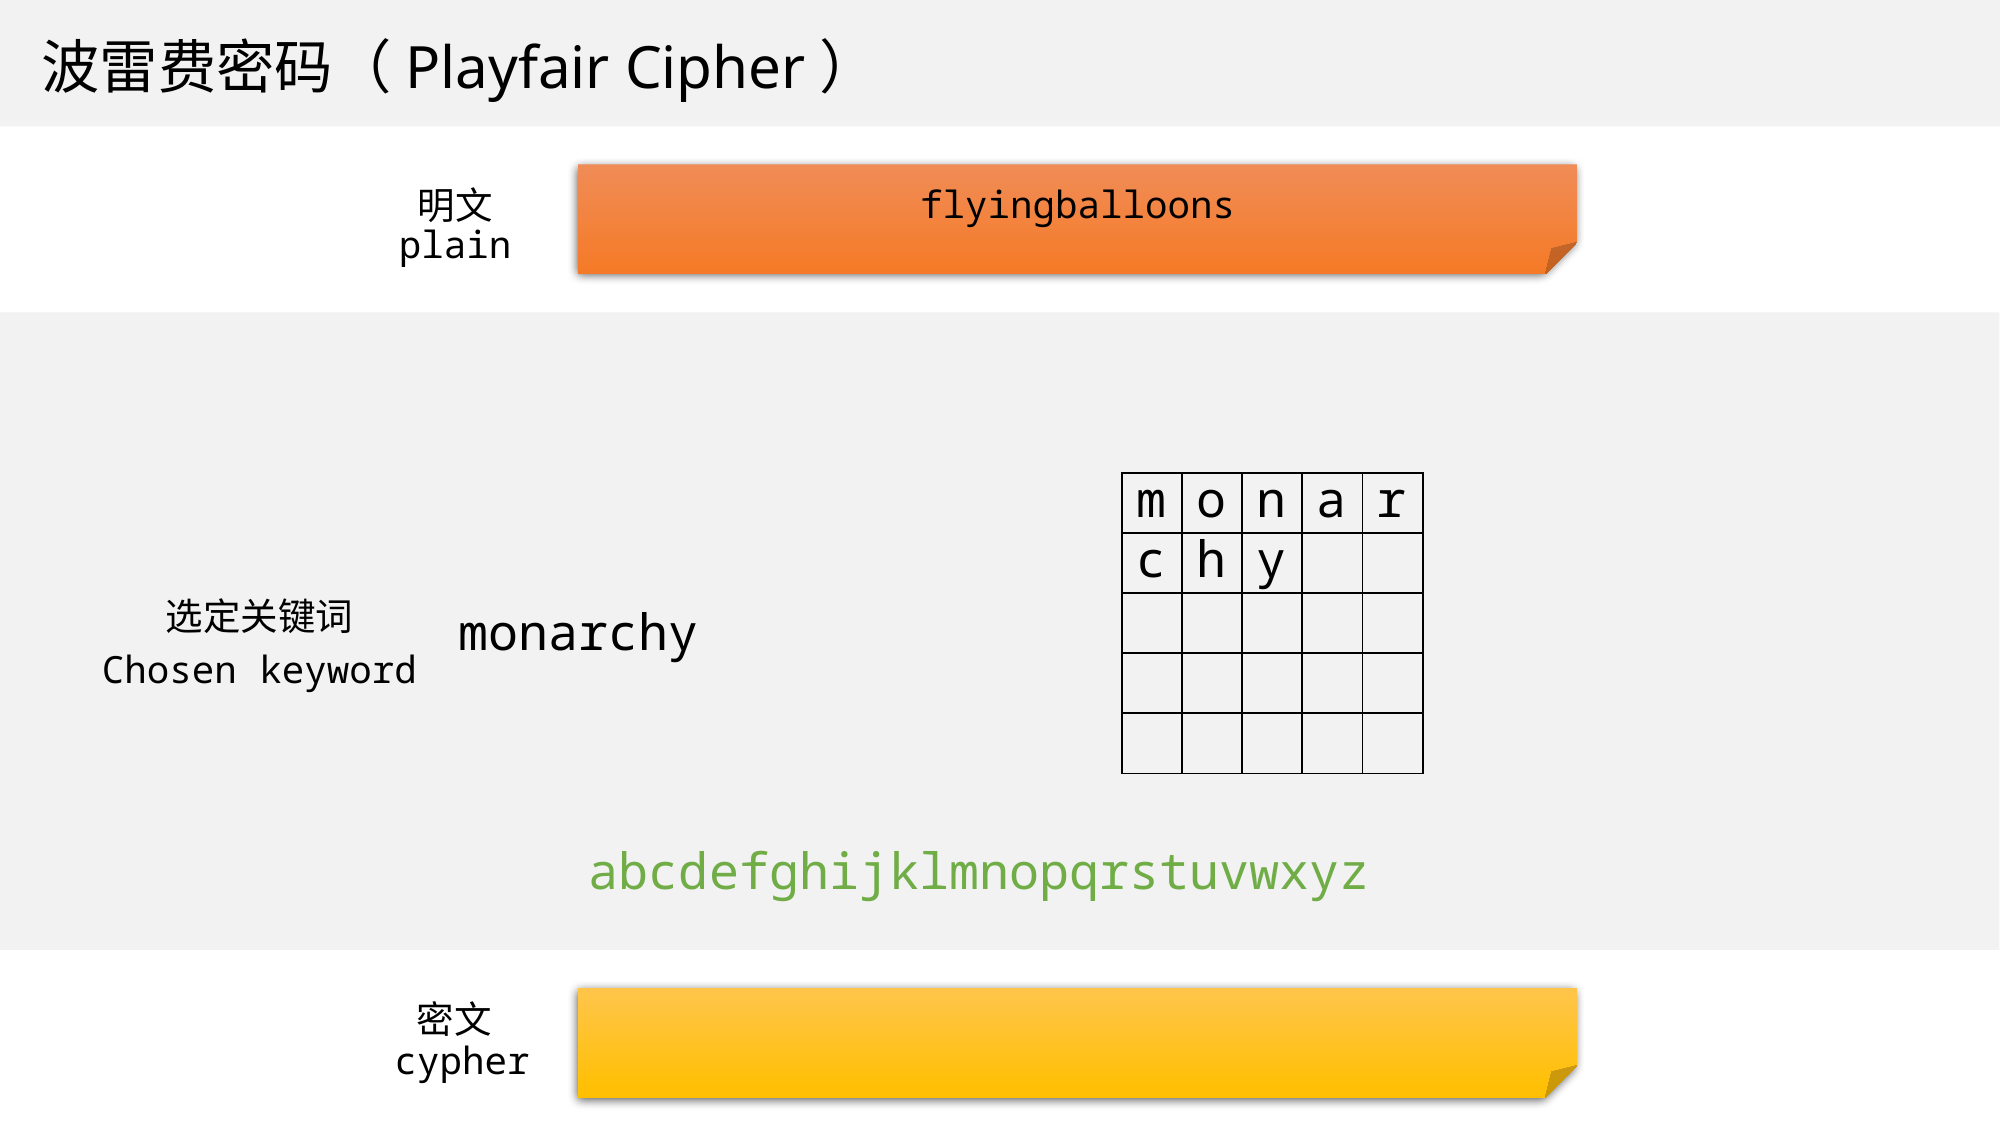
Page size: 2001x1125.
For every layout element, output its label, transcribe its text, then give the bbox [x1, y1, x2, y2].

table_cell [1363, 654, 1422, 712]
table_cell [1545, 242, 1576, 273]
table_cell [1303, 654, 1362, 712]
text_box [577, 987, 1578, 1098]
text_box [0, 311, 2000, 951]
text_box [0, 0, 2000, 128]
text_box flyingballoons [577, 164, 1578, 275]
table_cell [1123, 714, 1181, 773]
text_box 明文 [402, 175, 508, 235]
text_box 密文 [402, 988, 507, 1048]
text_box monarchy [369, 593, 801, 668]
text_box cypher [379, 1030, 545, 1090]
table_cell [1183, 654, 1241, 712]
table_cell [1303, 714, 1362, 773]
table_cell [1243, 595, 1301, 652]
table_cell [1183, 714, 1241, 773]
table_cell [1123, 654, 1181, 712]
table_cell [1363, 595, 1422, 652]
table_cell [1243, 654, 1301, 712]
text_box 波雷费密码（Playfair Cipher） [27, 22, 893, 108]
table_cell [1123, 595, 1181, 652]
table_cell [1363, 714, 1422, 773]
table_cell [1243, 714, 1301, 773]
table_cell [1183, 595, 1241, 652]
text_box 选定关键词 [150, 585, 369, 646]
text_box plain [384, 213, 527, 274]
table_cell [1303, 595, 1362, 652]
text_box m o n a r c h y [1121, 460, 1440, 595]
text_box Chosen keyword [87, 638, 432, 699]
table_cell [1545, 1065, 1576, 1096]
text_box abcdefghijklmnopqrstuvwxyz [527, 832, 1431, 907]
